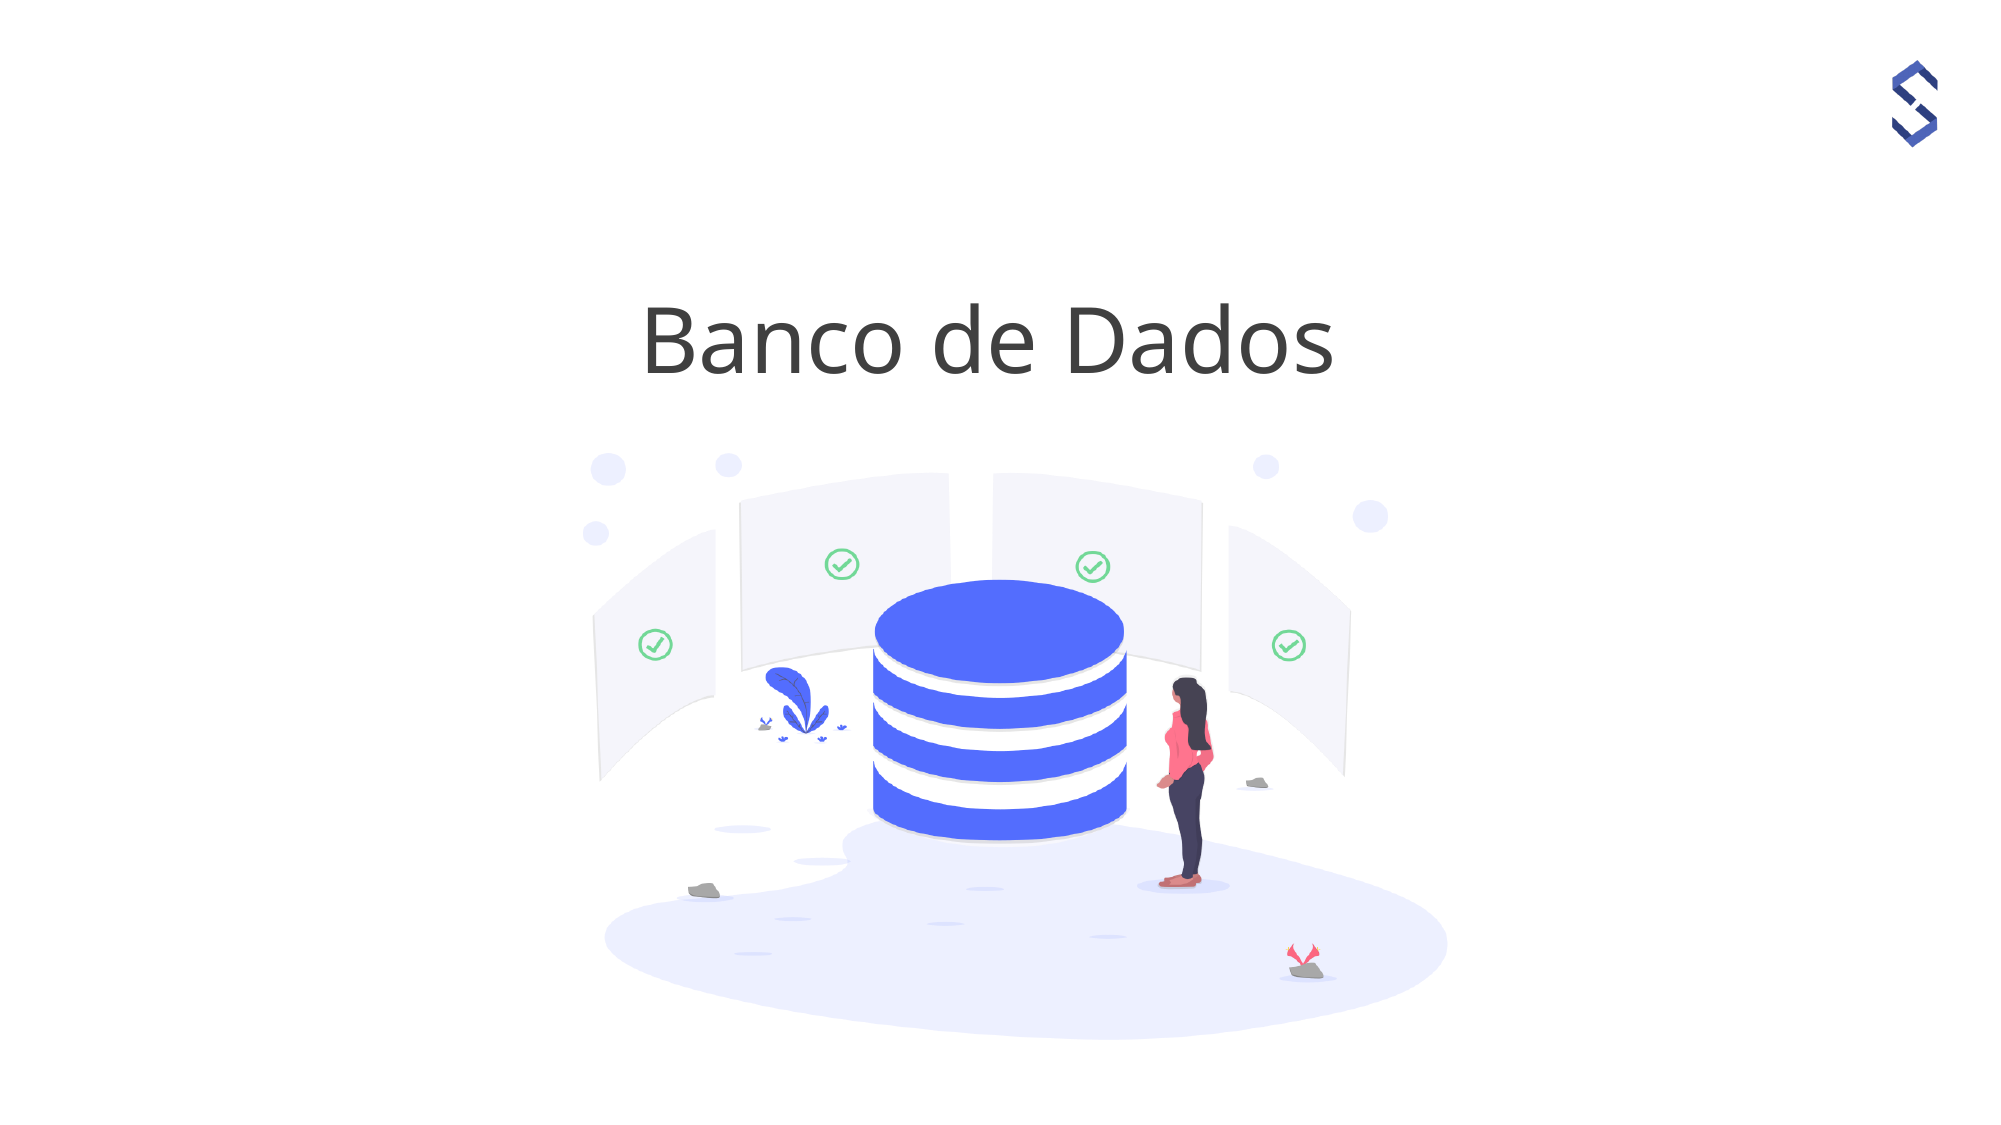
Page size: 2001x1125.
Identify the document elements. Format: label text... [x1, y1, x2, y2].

picture [483, 392, 1546, 1100]
picture [1865, 59, 1964, 148]
text_box Banco de Dados [137, 235, 1863, 453]
